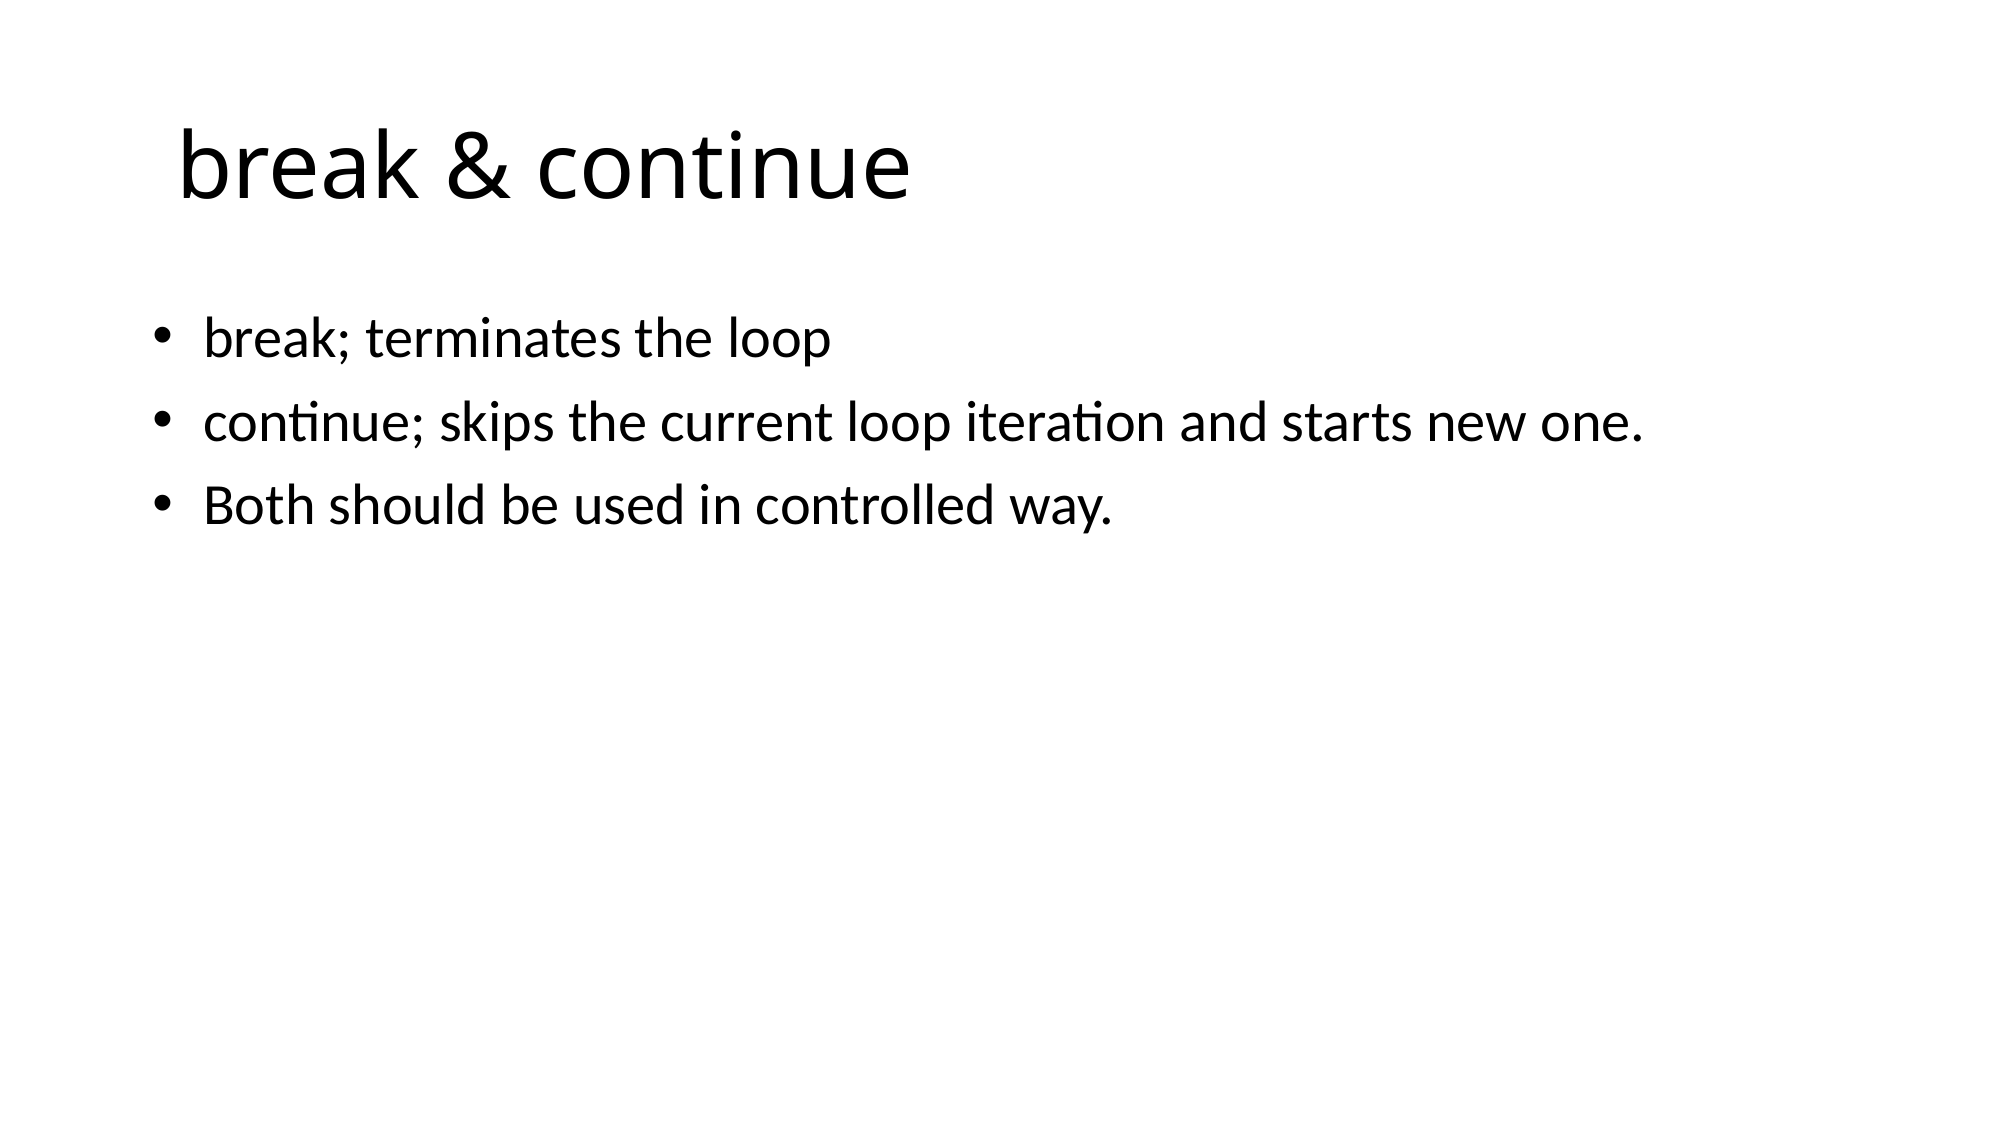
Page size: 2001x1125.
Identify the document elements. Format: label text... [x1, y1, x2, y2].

list break; terminates the loop continue; skips the current loop iteration and starts new one. Both should be used in controlled way. [137, 299, 1863, 1014]
title break & continue [137, 59, 1863, 278]
